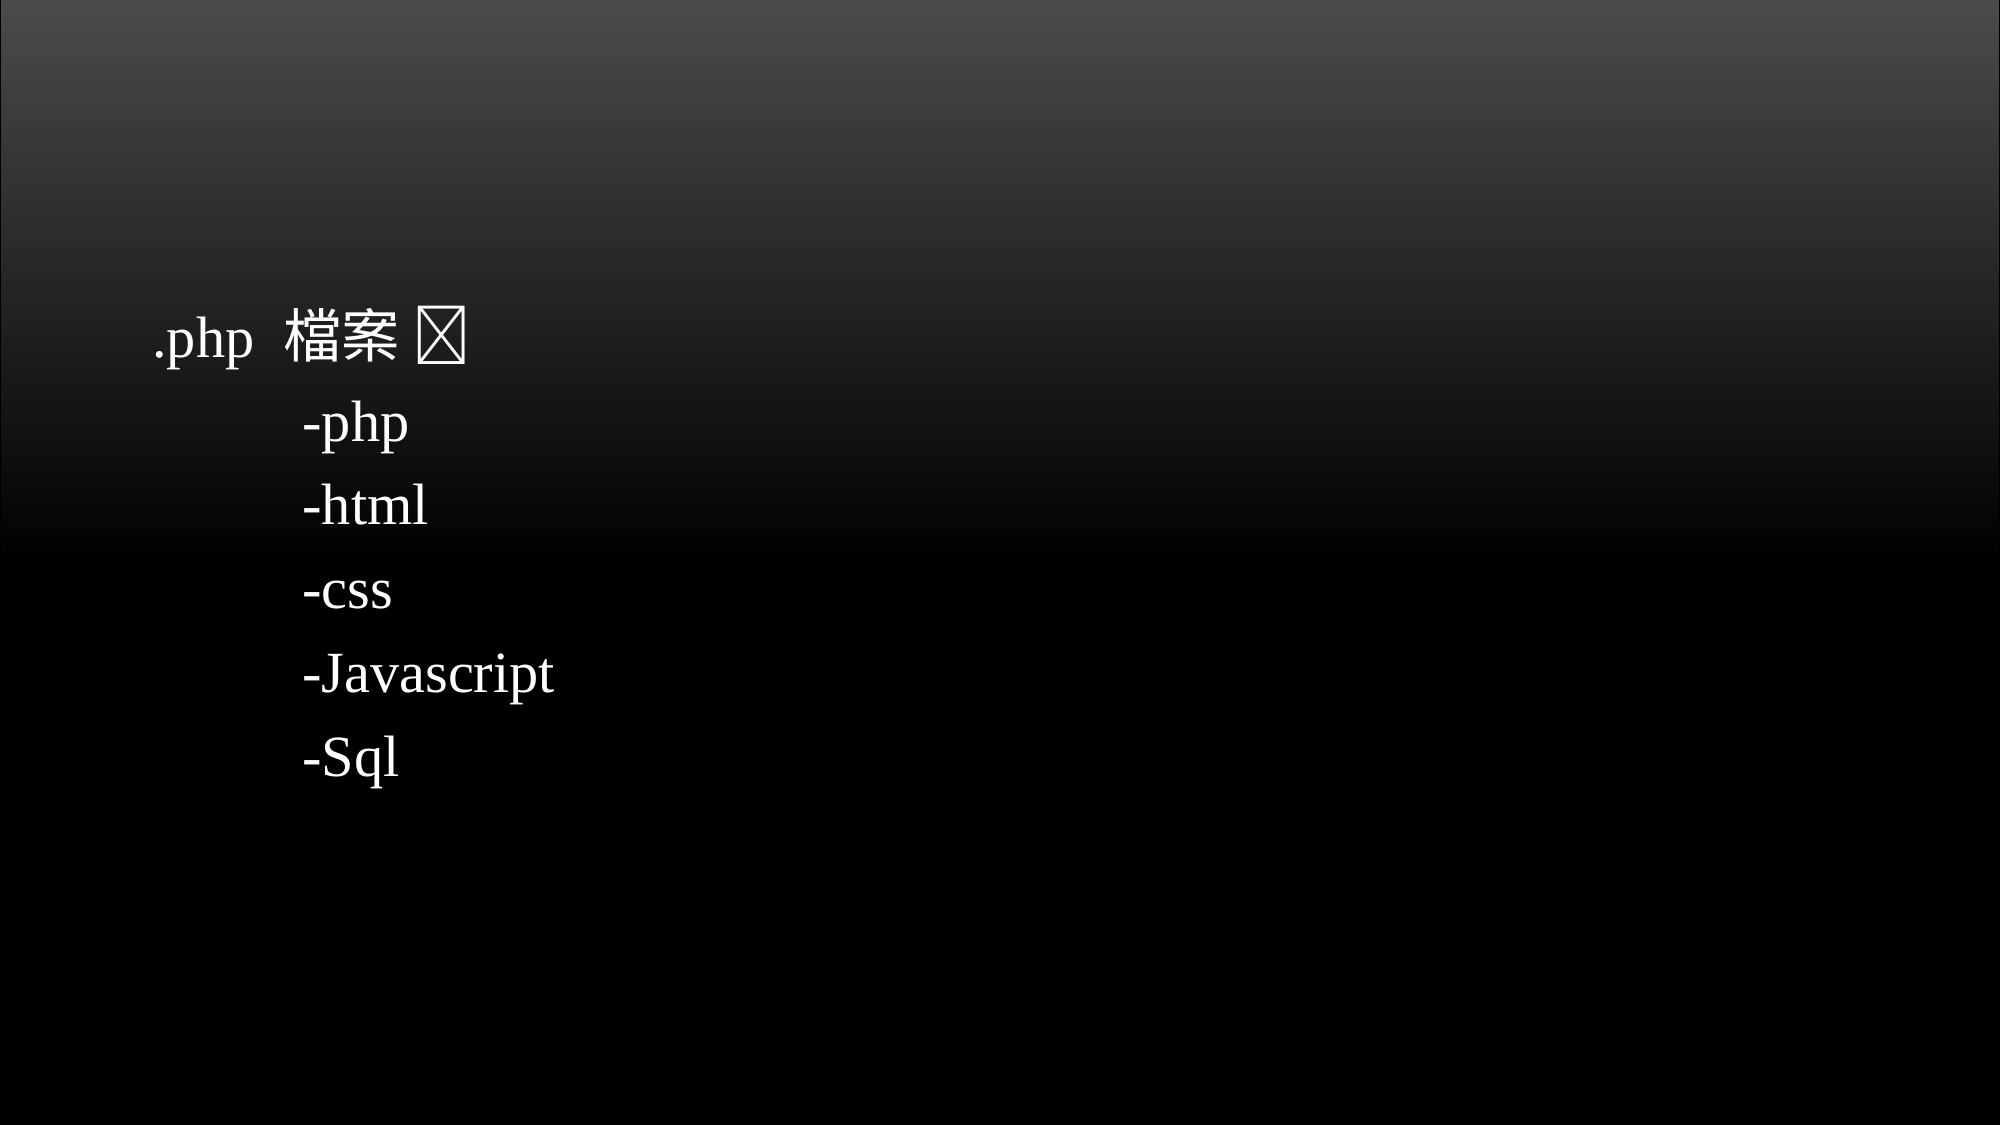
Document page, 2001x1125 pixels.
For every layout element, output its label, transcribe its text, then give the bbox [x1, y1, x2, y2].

text_box [0, 0, 2000, 1125]
list .php 檔案  -php -html -css -Javascript -Sql [137, 299, 1863, 1014]
